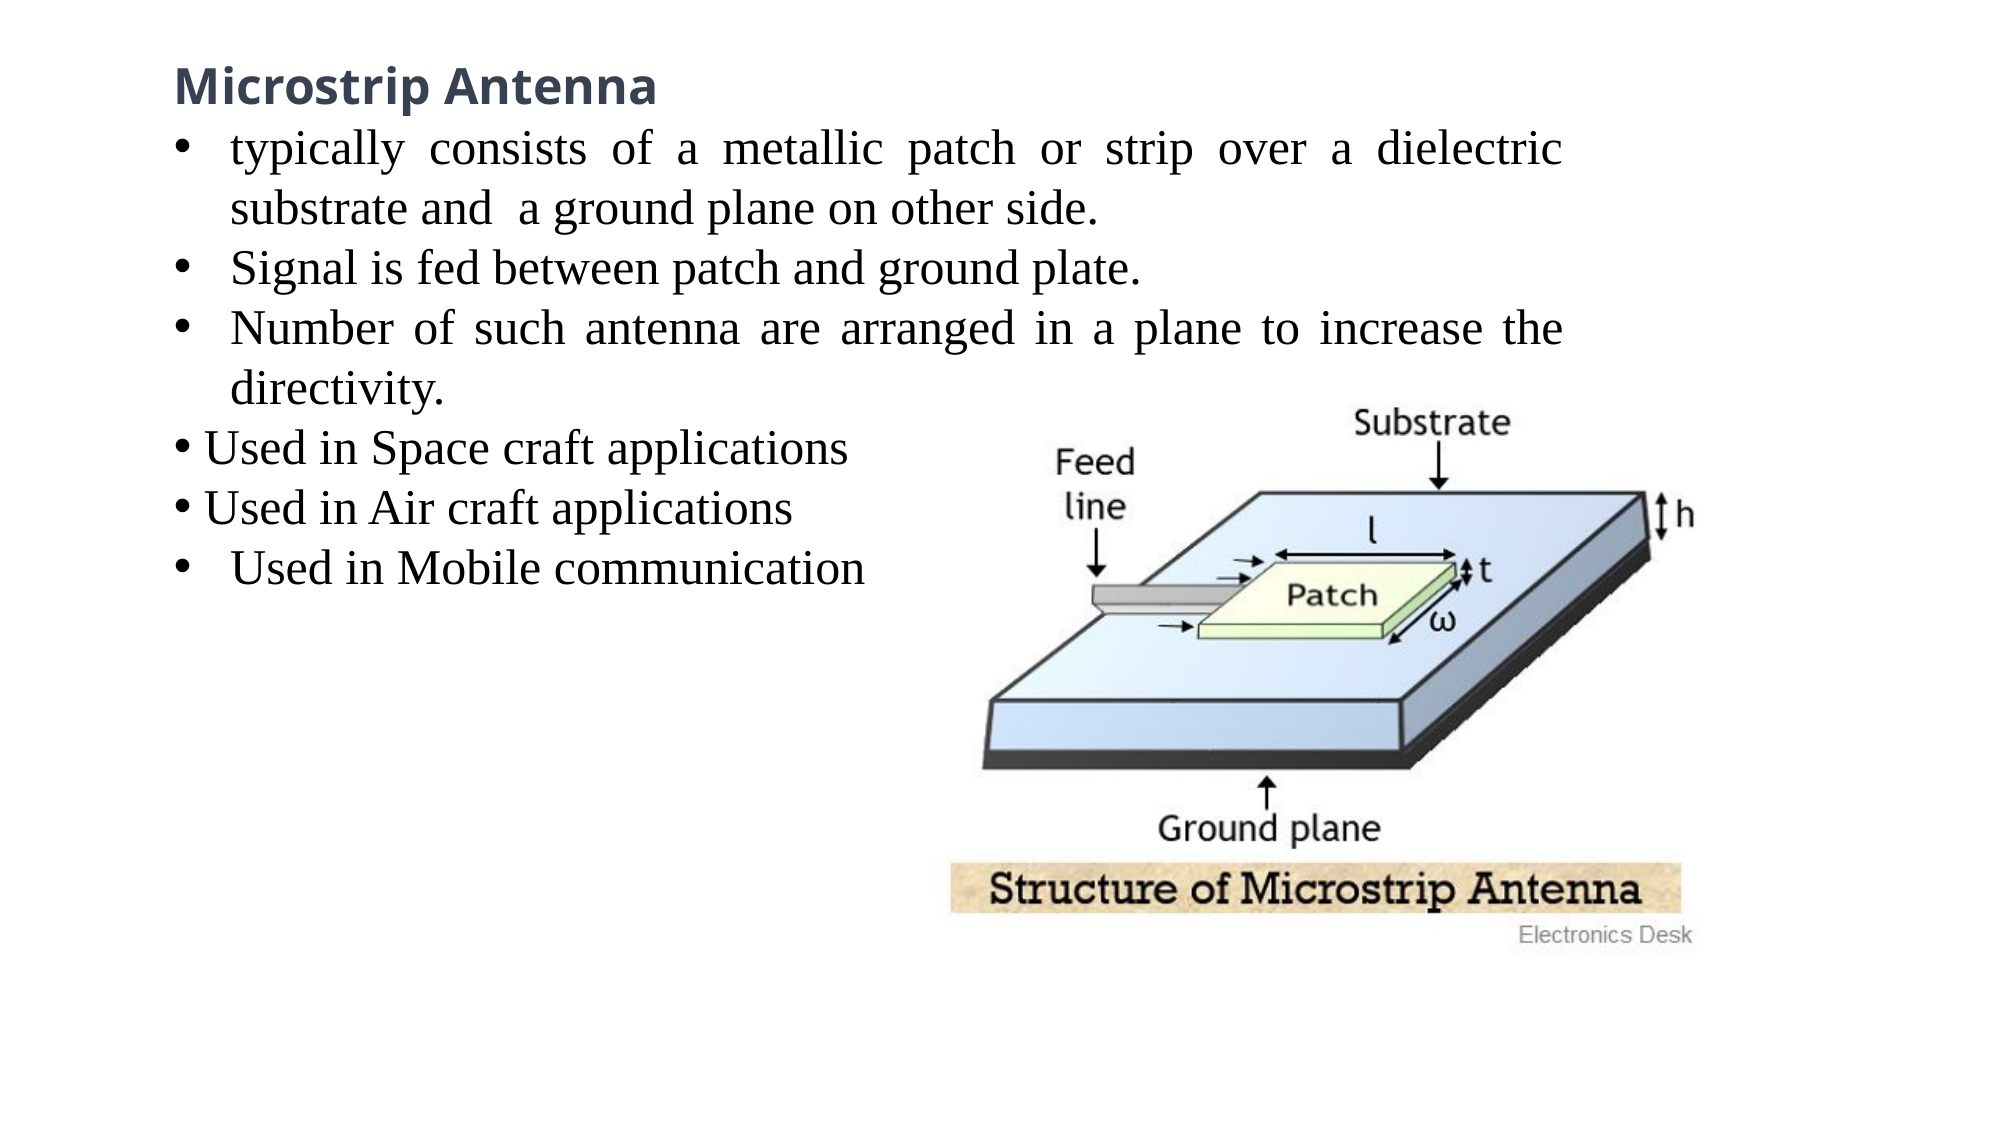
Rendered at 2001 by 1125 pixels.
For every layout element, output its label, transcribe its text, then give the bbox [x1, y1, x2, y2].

picture [933, 403, 1700, 954]
text_box Microstrip Antenna typically consists of a metallic patch or strip over a dielectric substrate and a ground plane on other side. Signal is fed between patch and ground plate. Number of such antenna are arranged in a plane to increase the directivity. Used in Space craft applications Used in Air craft applications Used in Mobile communication [159, 47, 1580, 603]
